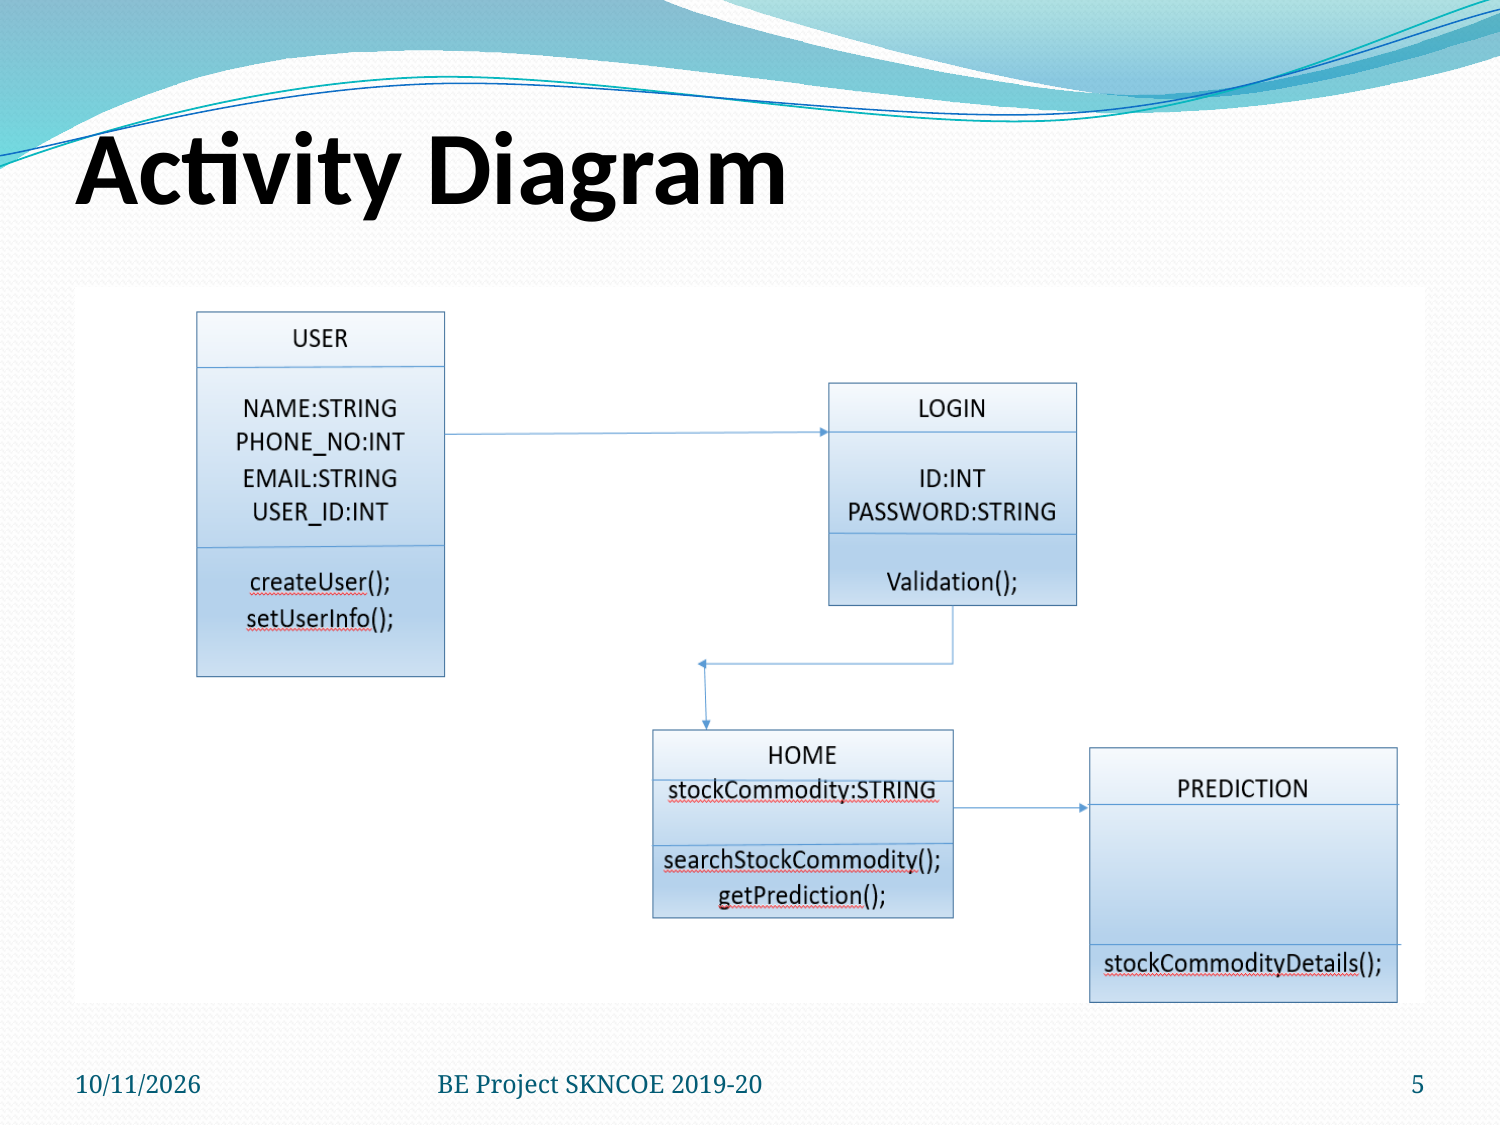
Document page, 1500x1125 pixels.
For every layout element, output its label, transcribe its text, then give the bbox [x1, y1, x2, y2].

title Activity Diagram [75, 37, 1425, 225]
footer BE Project SKNCOE 2019-20 [437, 1042, 988, 1103]
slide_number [75, 1042, 425, 1103]
slide_number 5 [1299, 1042, 1425, 1103]
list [74, 287, 1426, 1004]
